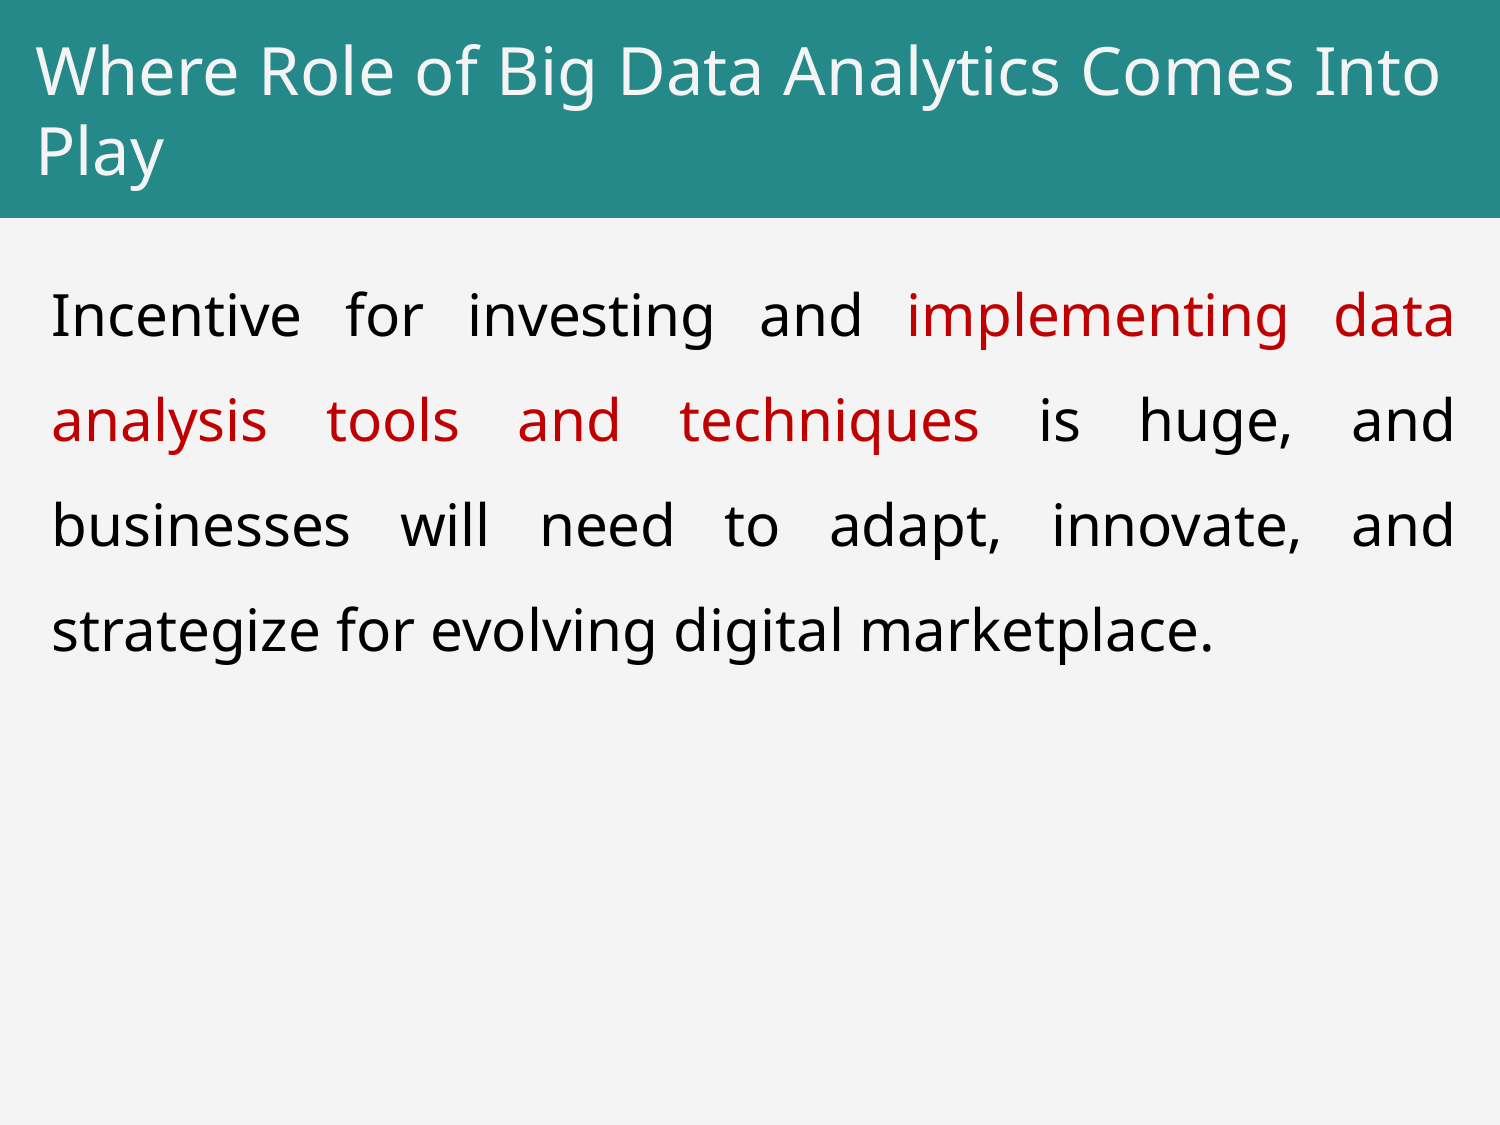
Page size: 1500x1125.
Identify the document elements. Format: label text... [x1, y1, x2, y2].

title Where Role of Big Data Analytics Comes Into Play [20, 0, 1460, 218]
text_box Incentive for investing and implementing data analysis tools and techniques is huge, and businesses will need to adapt, innovate, and strategize for evolving digital marketplace. [36, 236, 1471, 671]
